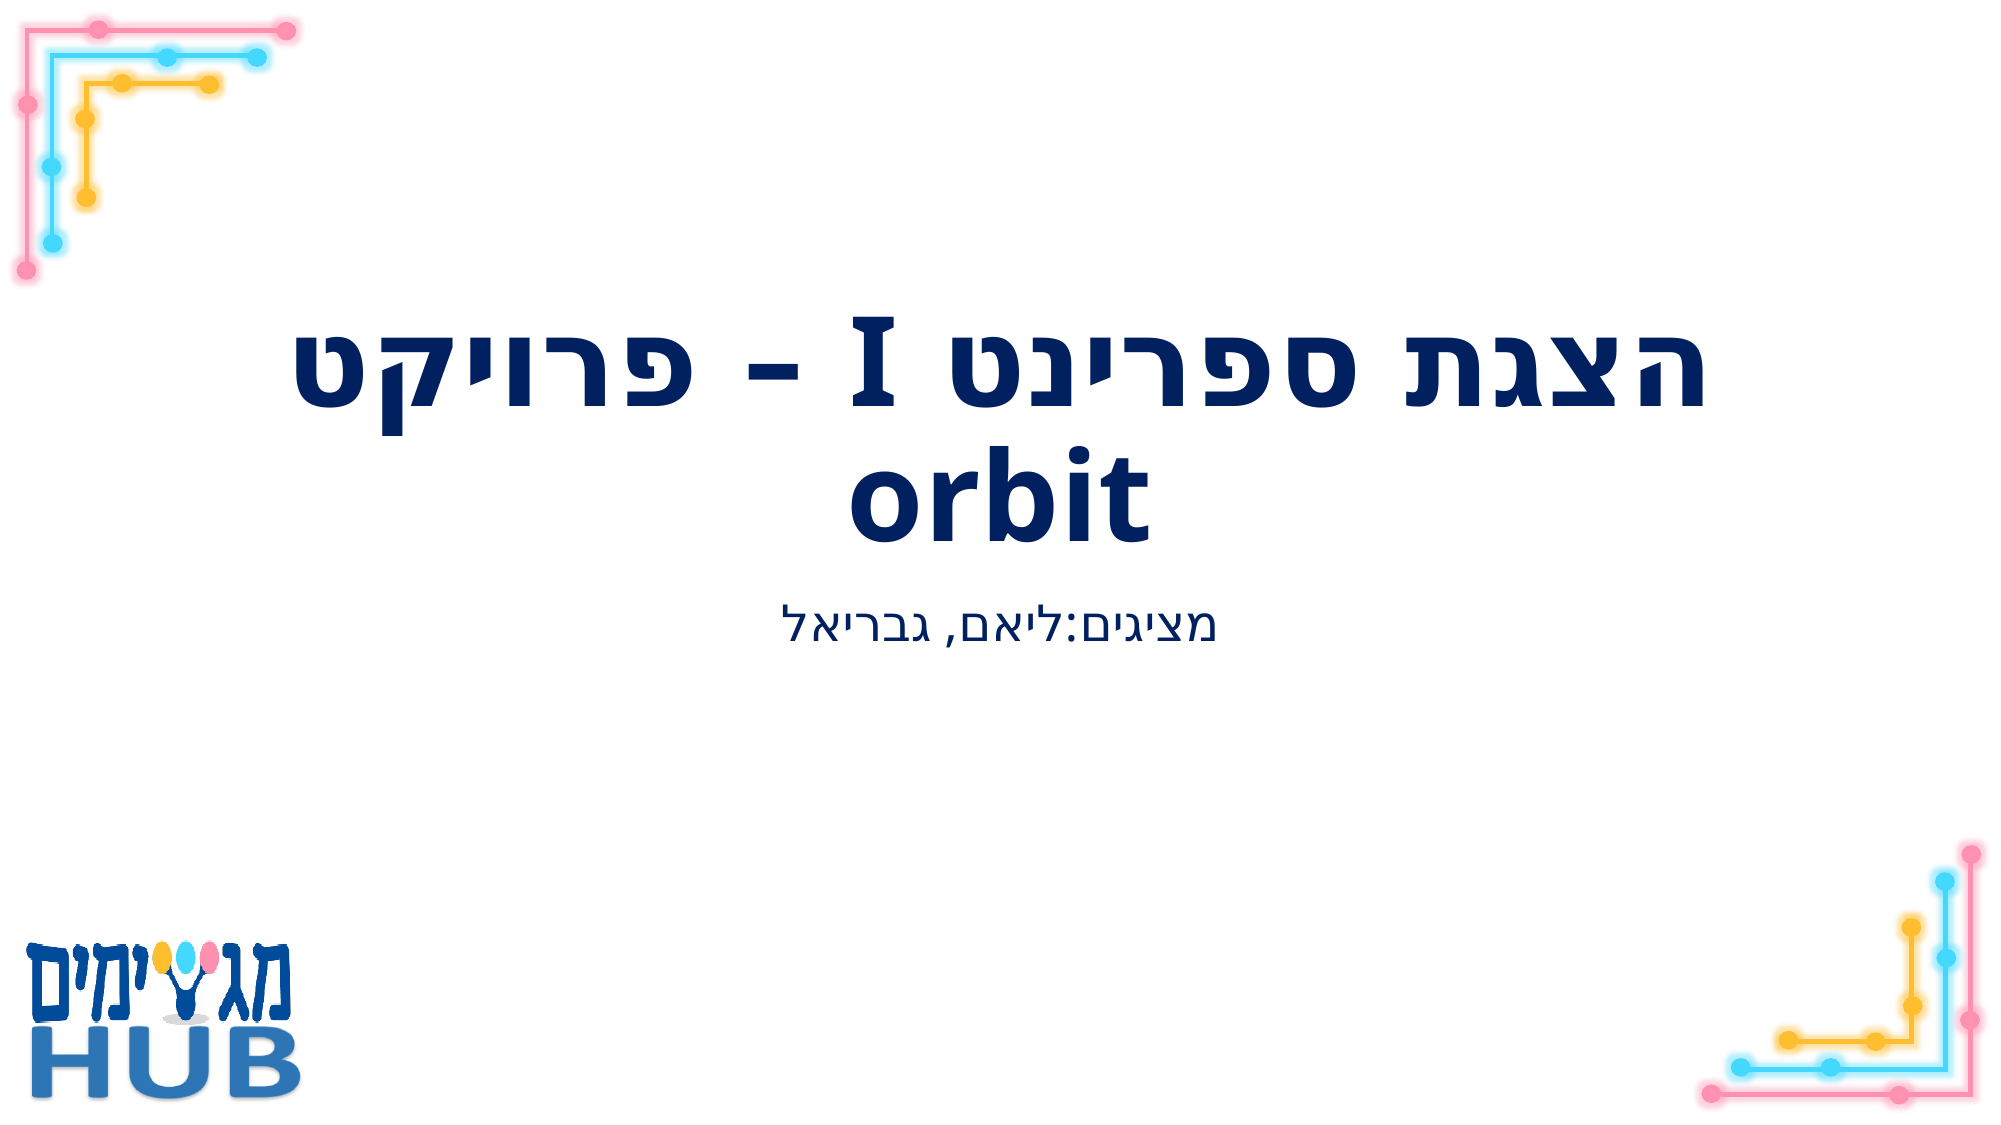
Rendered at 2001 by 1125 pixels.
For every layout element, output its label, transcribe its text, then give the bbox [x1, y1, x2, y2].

title הצגת ספרינט I – פרויקט orbit [249, 184, 1750, 576]
picture [16, 934, 315, 1107]
subtitle מציגים:ליאם, גבריאל [249, 590, 1750, 863]
